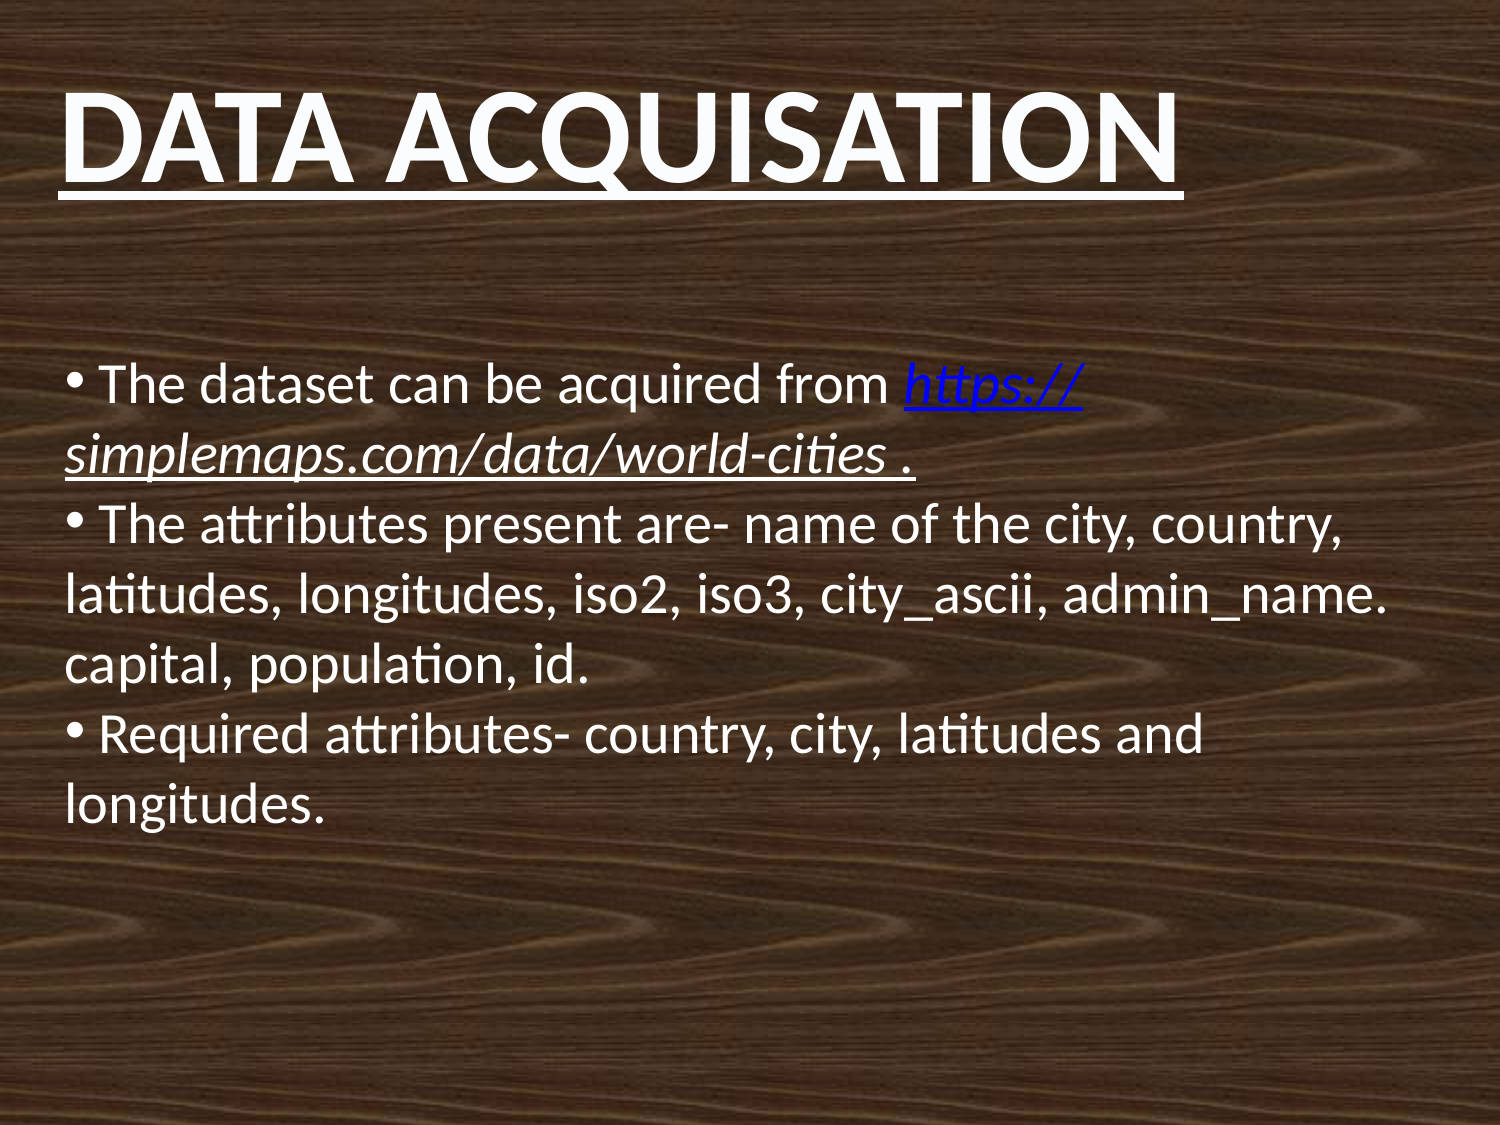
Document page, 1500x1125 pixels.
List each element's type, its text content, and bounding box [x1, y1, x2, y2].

picture [0, 0, 1500, 1125]
text_box The dataset can be acquired from https://simplemaps.com/data/world-cities . The attributes present are- name of the city, country, latitudes, longitudes, iso2, iso3, city_ascii, admin_name. capital, population, id. Required attributes- country, city, latitudes and longitudes. [50, 337, 1425, 843]
text_box DATA ACQUISATION [43, 37, 1200, 218]
